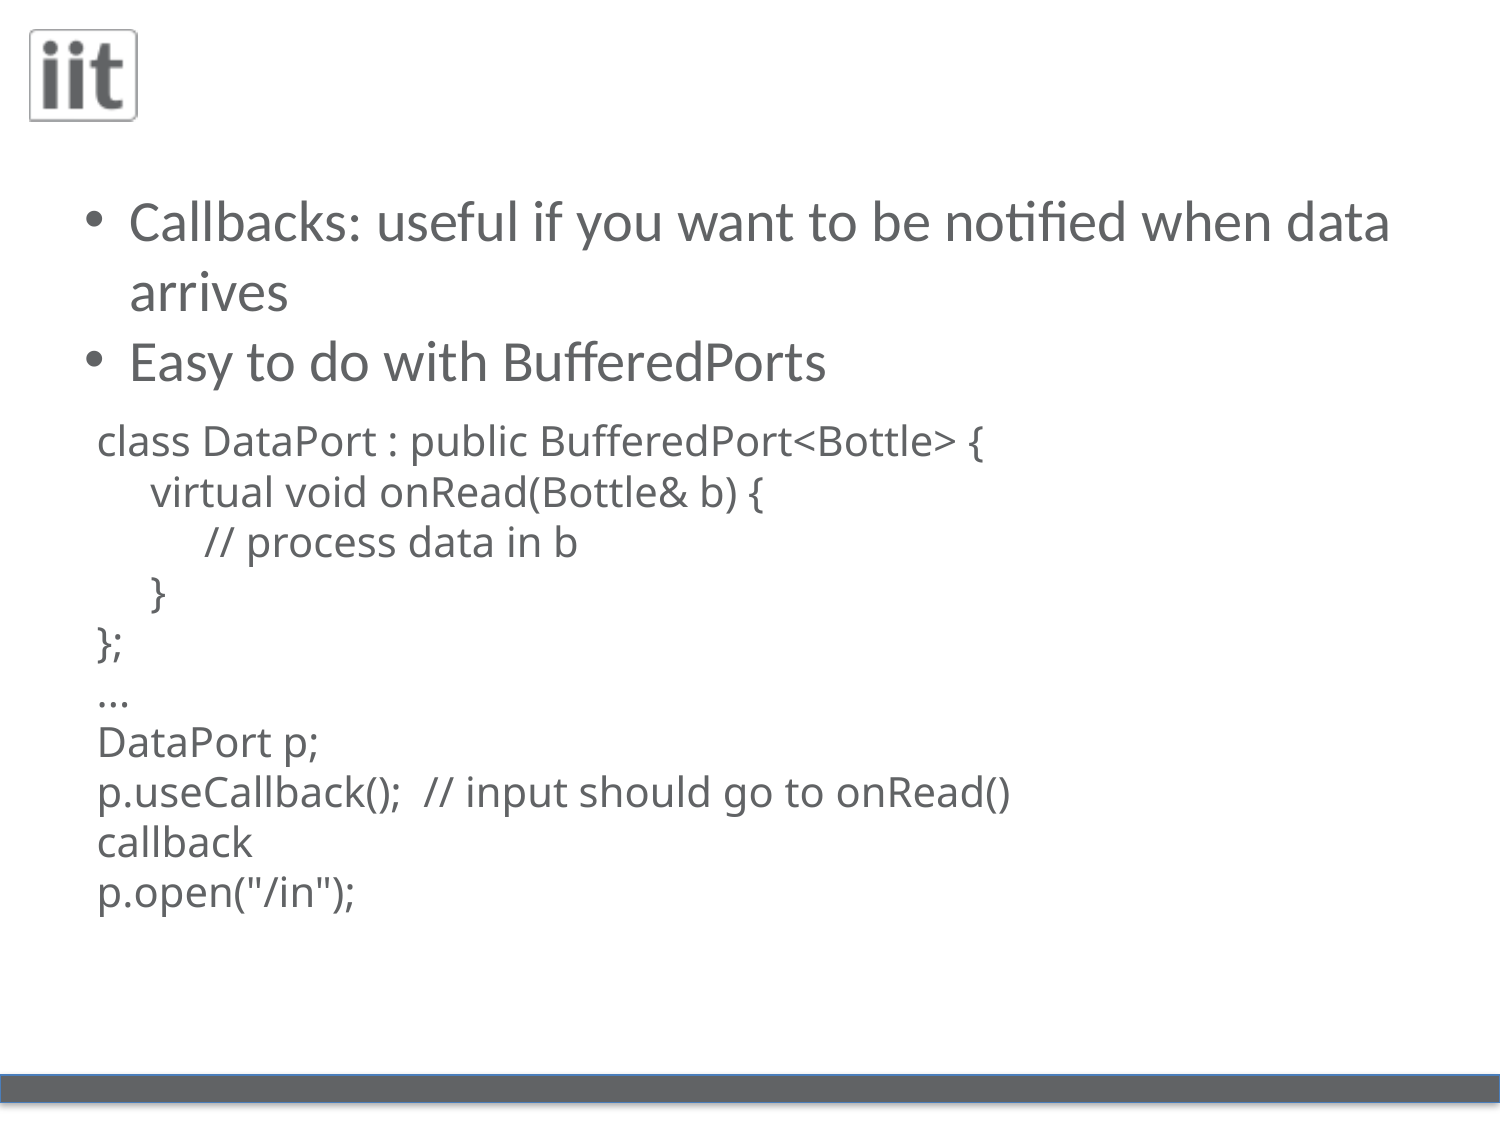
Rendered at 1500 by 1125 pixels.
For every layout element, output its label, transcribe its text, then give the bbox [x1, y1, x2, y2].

text_box class DataPort : public BufferedPort<Bottle> { virtual void onRead(Bottle& b) { // process data in b } }; ... DataPort p; p.useCallback(); // input should go to onRead() callback p.open("/in"); [81, 407, 1055, 923]
picture [29, 29, 138, 122]
text_box Callbacks: useful if you want to be notified when data arrives Easy to do with BufferedPorts [70, 175, 1422, 401]
